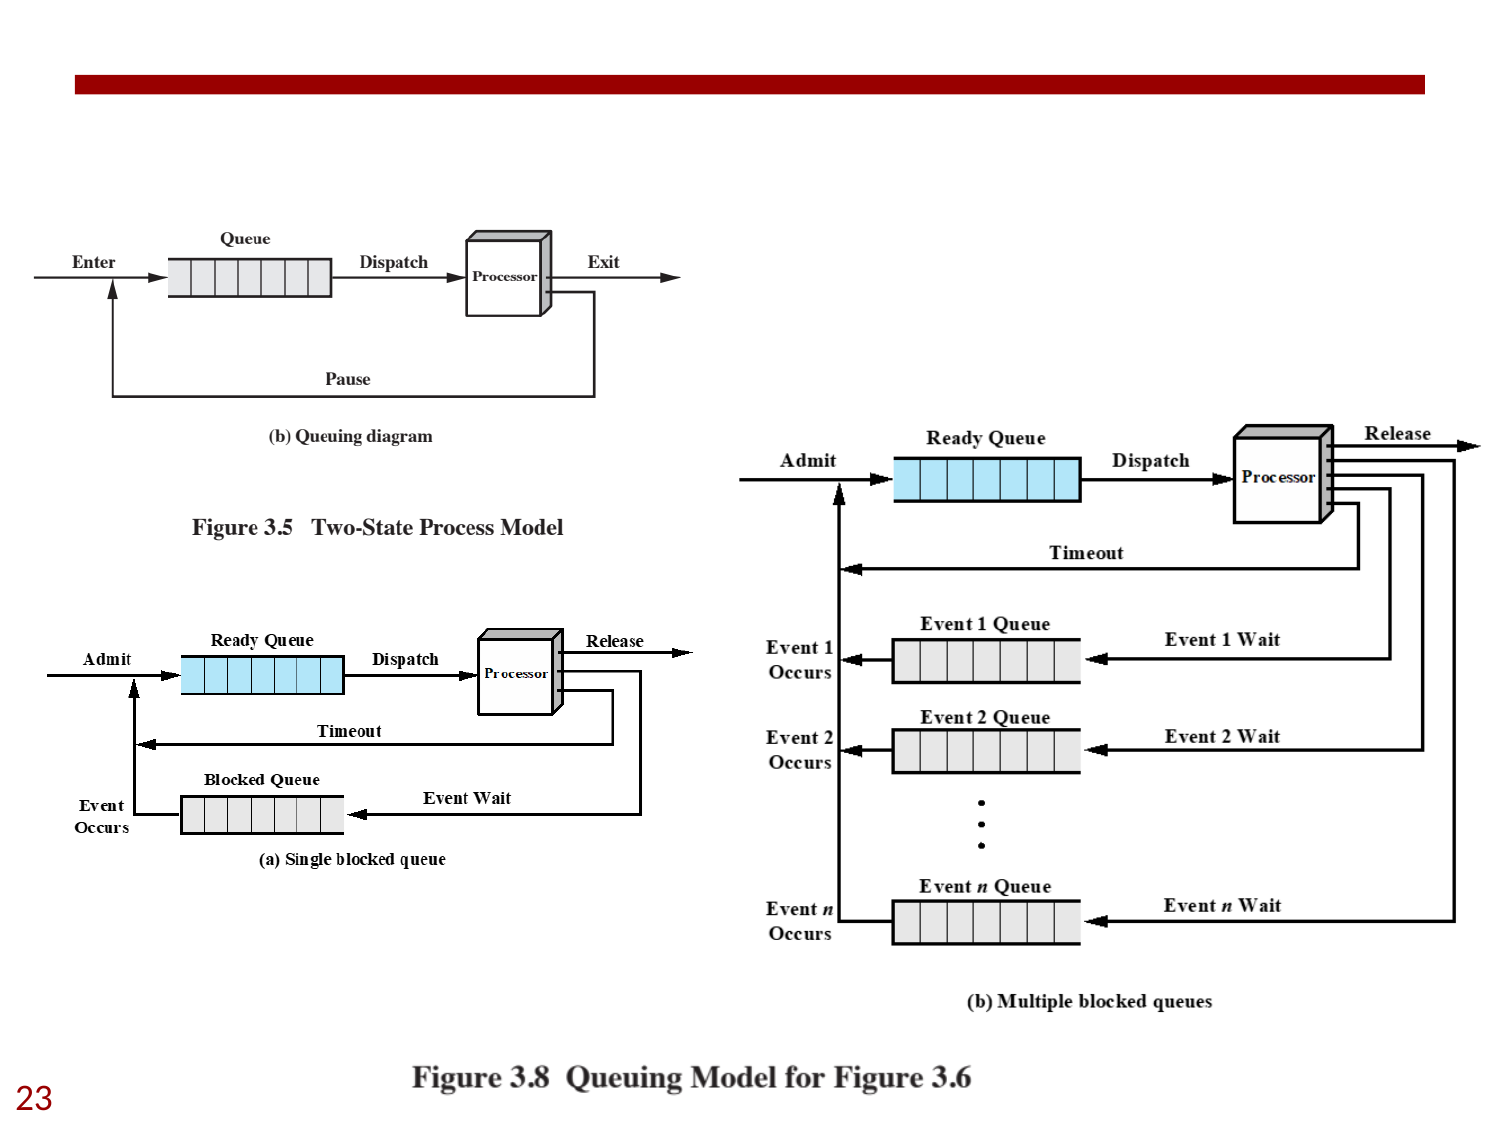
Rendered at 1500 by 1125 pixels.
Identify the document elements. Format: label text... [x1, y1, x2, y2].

slide_number 23 [0, 1065, 75, 1125]
picture [23, 396, 1493, 1125]
picture [14, 185, 697, 560]
